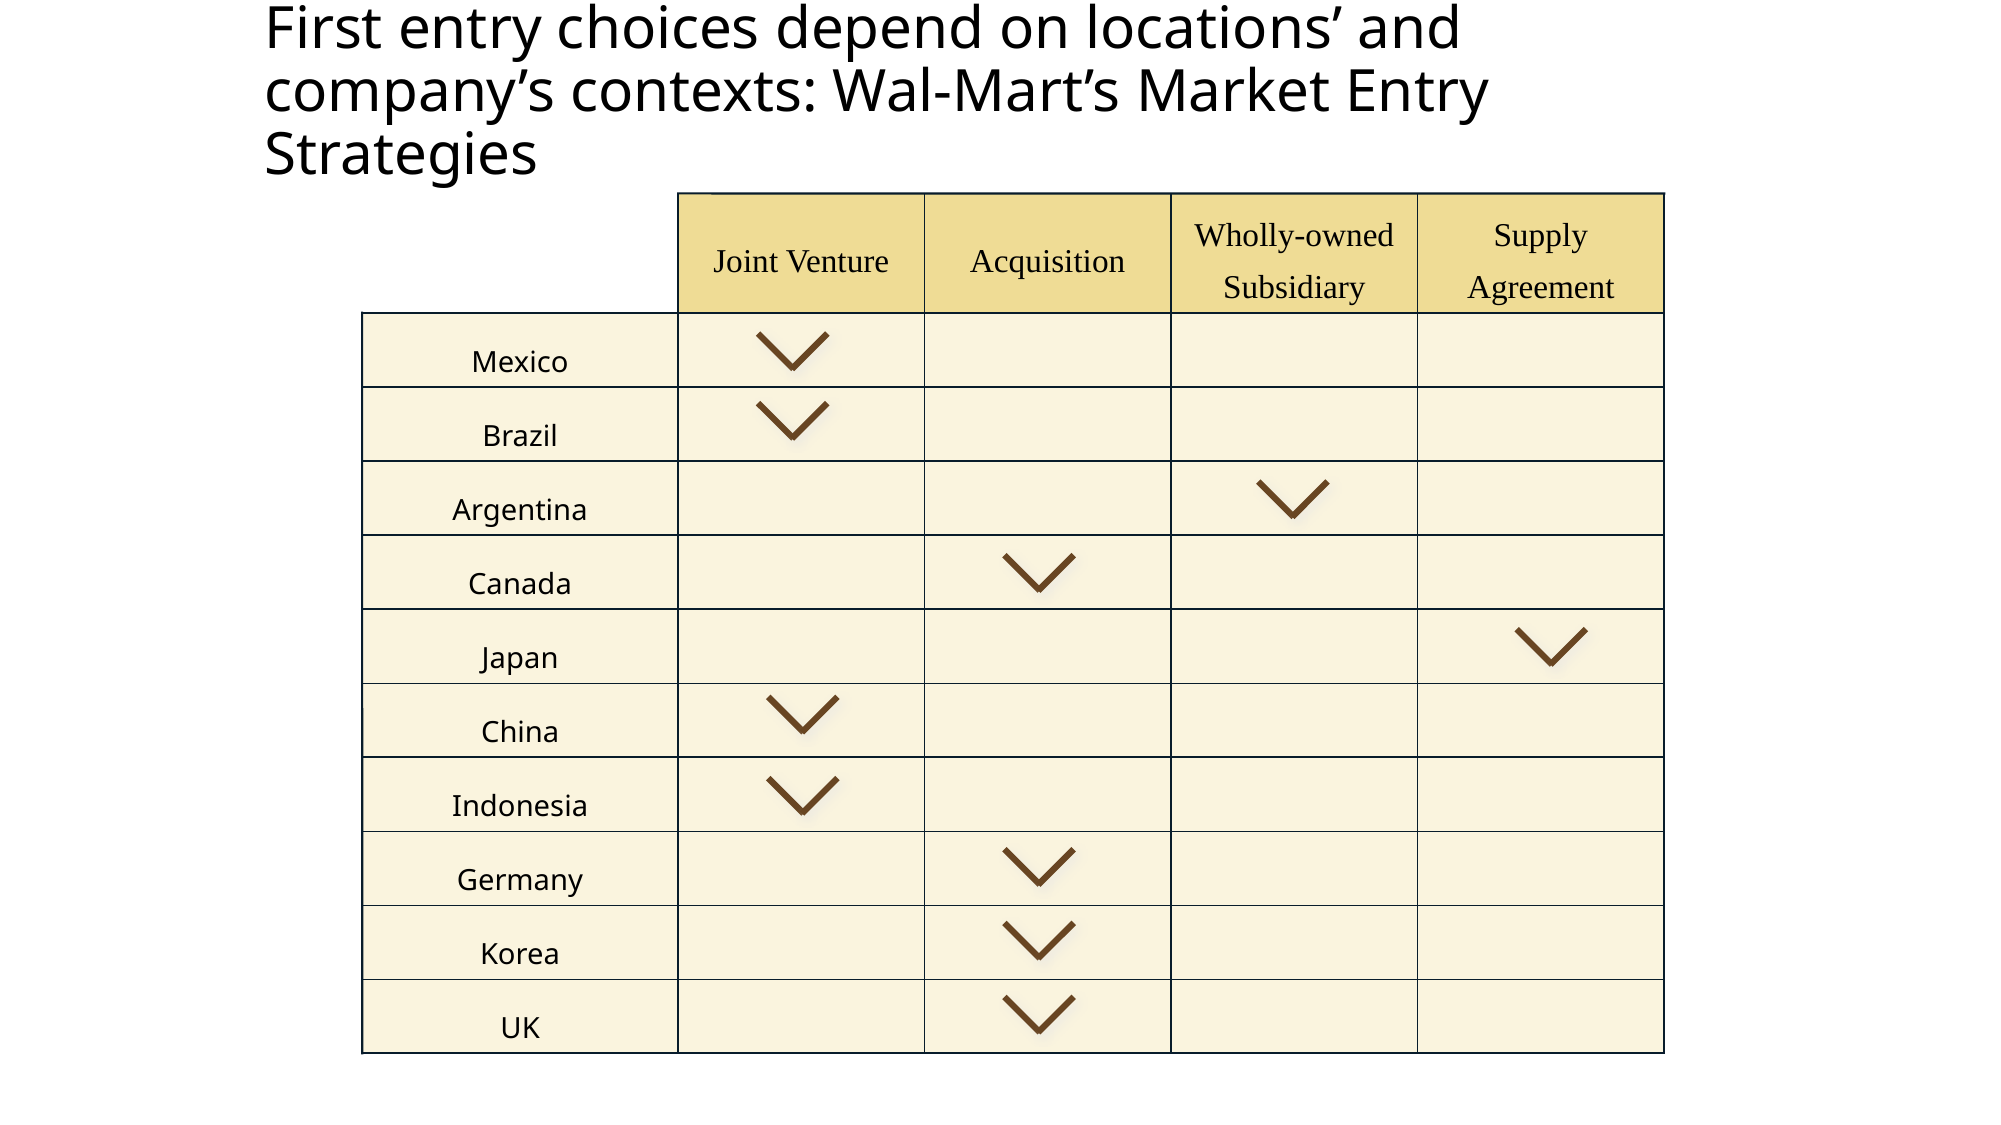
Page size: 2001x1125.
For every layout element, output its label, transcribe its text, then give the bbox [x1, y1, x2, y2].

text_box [768, 778, 838, 814]
text_box First entry choices depend on locations’ and company’s contexts: Wal-Mart’s Market Entry Strategies [249, 4, 1750, 180]
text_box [679, 313, 924, 1054]
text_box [1516, 629, 1586, 665]
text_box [1004, 922, 1074, 959]
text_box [678, 193, 1665, 313]
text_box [1004, 555, 1074, 591]
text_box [924, 313, 1171, 1054]
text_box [1004, 996, 1074, 1033]
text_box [758, 333, 828, 369]
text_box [362, 312, 679, 1054]
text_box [1004, 849, 1074, 885]
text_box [1171, 313, 1417, 1054]
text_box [1417, 313, 1665, 1054]
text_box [758, 403, 828, 439]
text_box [768, 696, 838, 733]
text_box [1258, 481, 1328, 517]
